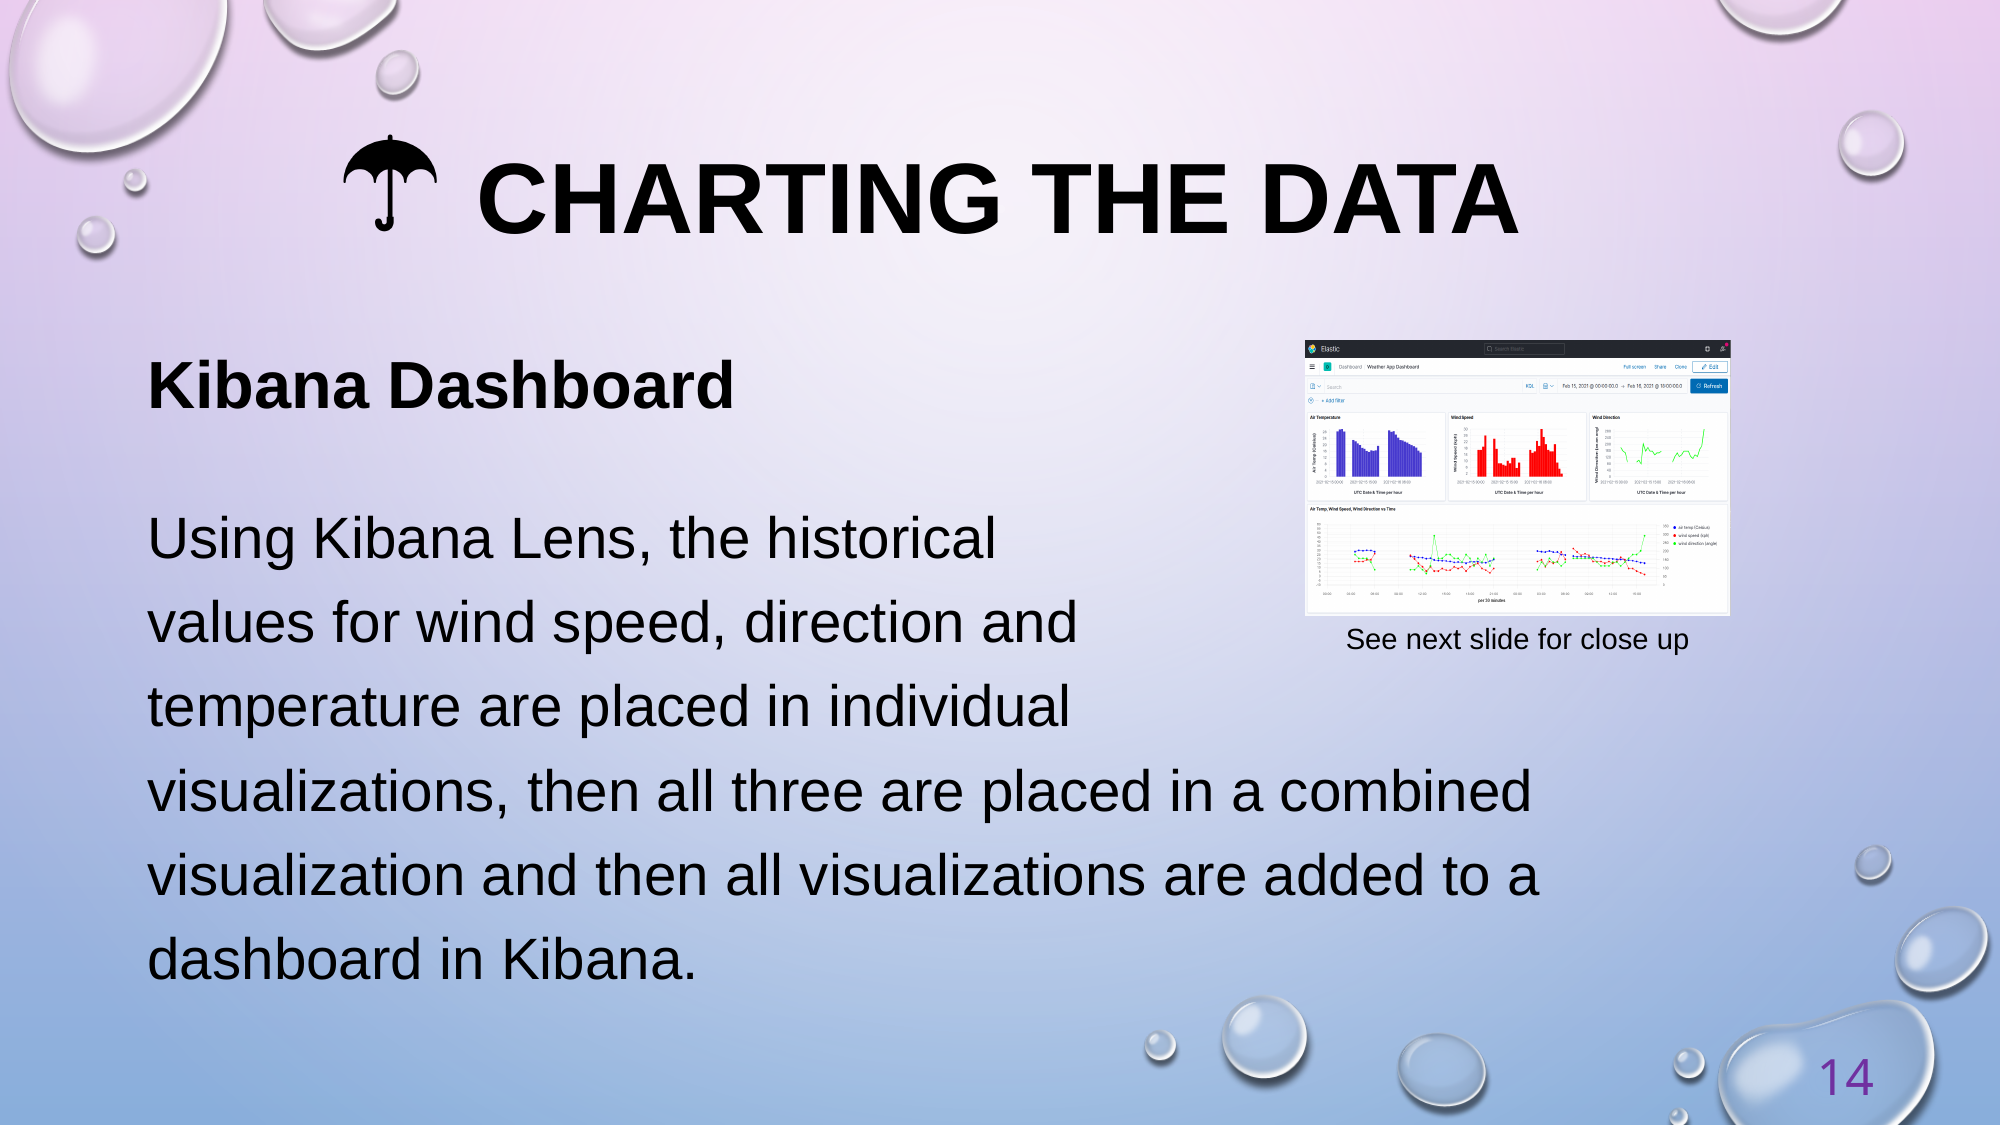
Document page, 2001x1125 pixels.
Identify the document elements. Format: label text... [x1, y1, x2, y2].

title Charting the data [149, 101, 1851, 300]
text_box See next slide for close up [1305, 623, 1731, 663]
picture [0, 0, 2000, 1125]
text_box Kibana Dashboard [132, 334, 1867, 430]
text_box visualizations, then all three are placed in a combined visualization and then all visualizations are added to a dashboard in Kibana. [132, 731, 1759, 1007]
slide_number 14 [1763, 1050, 1889, 1110]
list Using Kibana Lens, the historical values for wind speed, direction and temperature are placed in individual [132, 478, 1163, 731]
